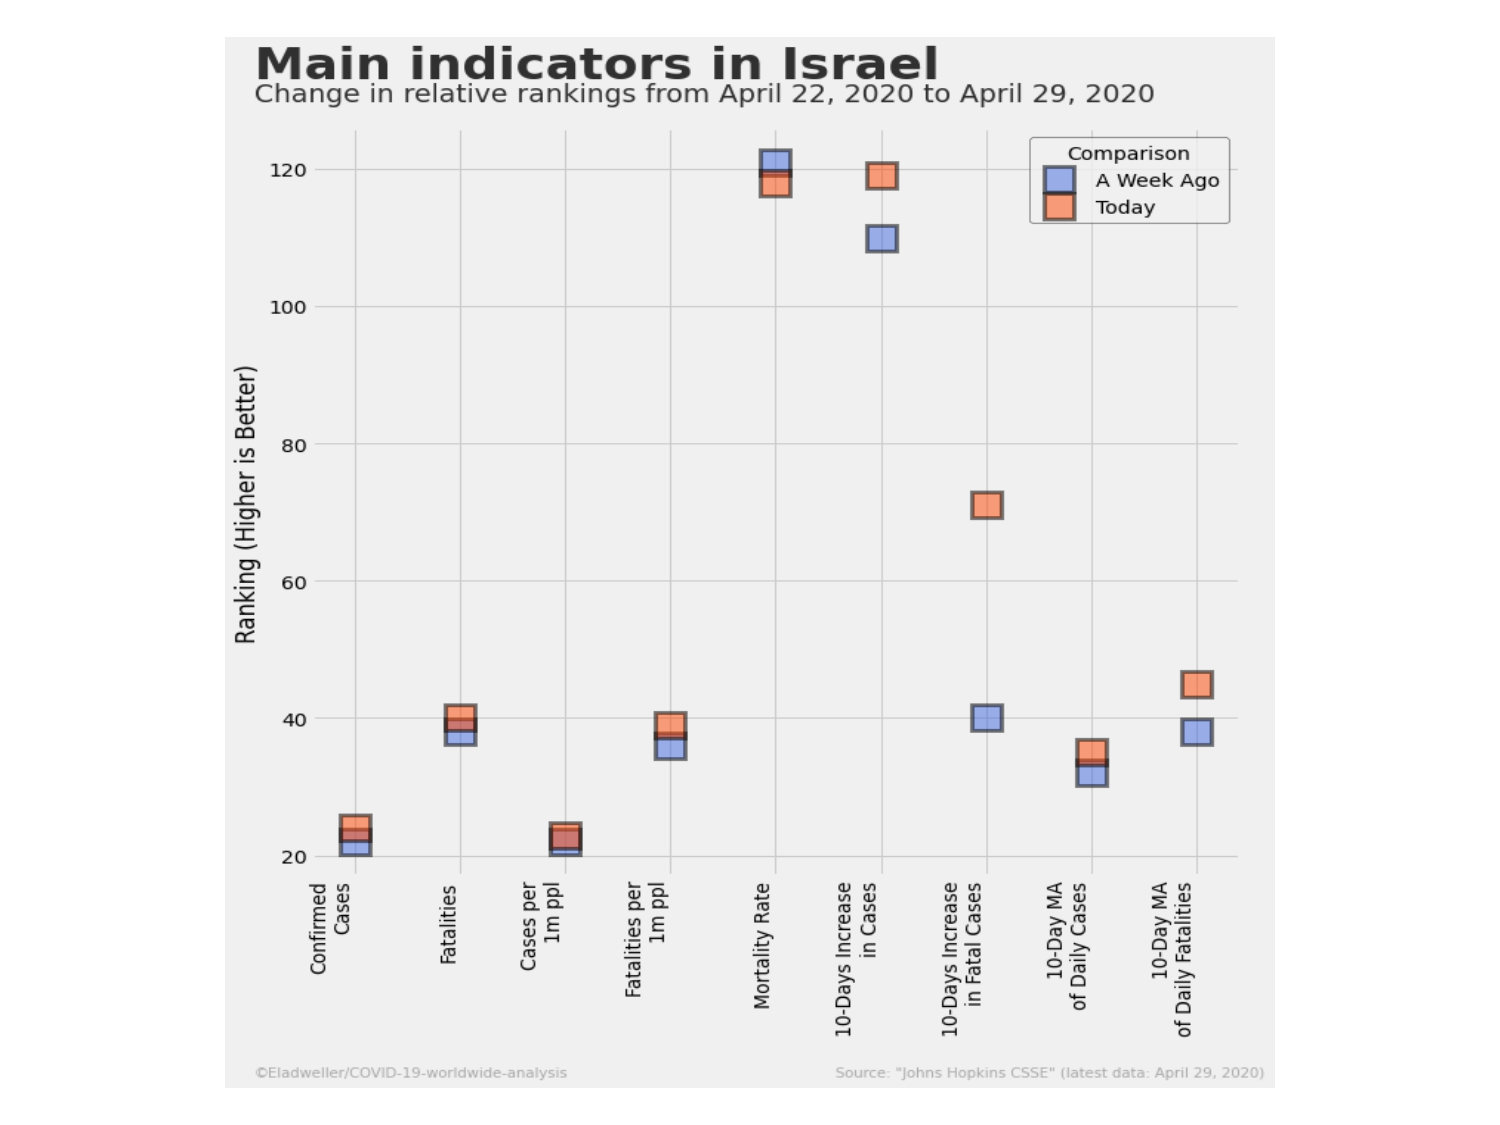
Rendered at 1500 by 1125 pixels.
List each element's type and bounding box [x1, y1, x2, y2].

picture [224, 37, 1276, 1088]
